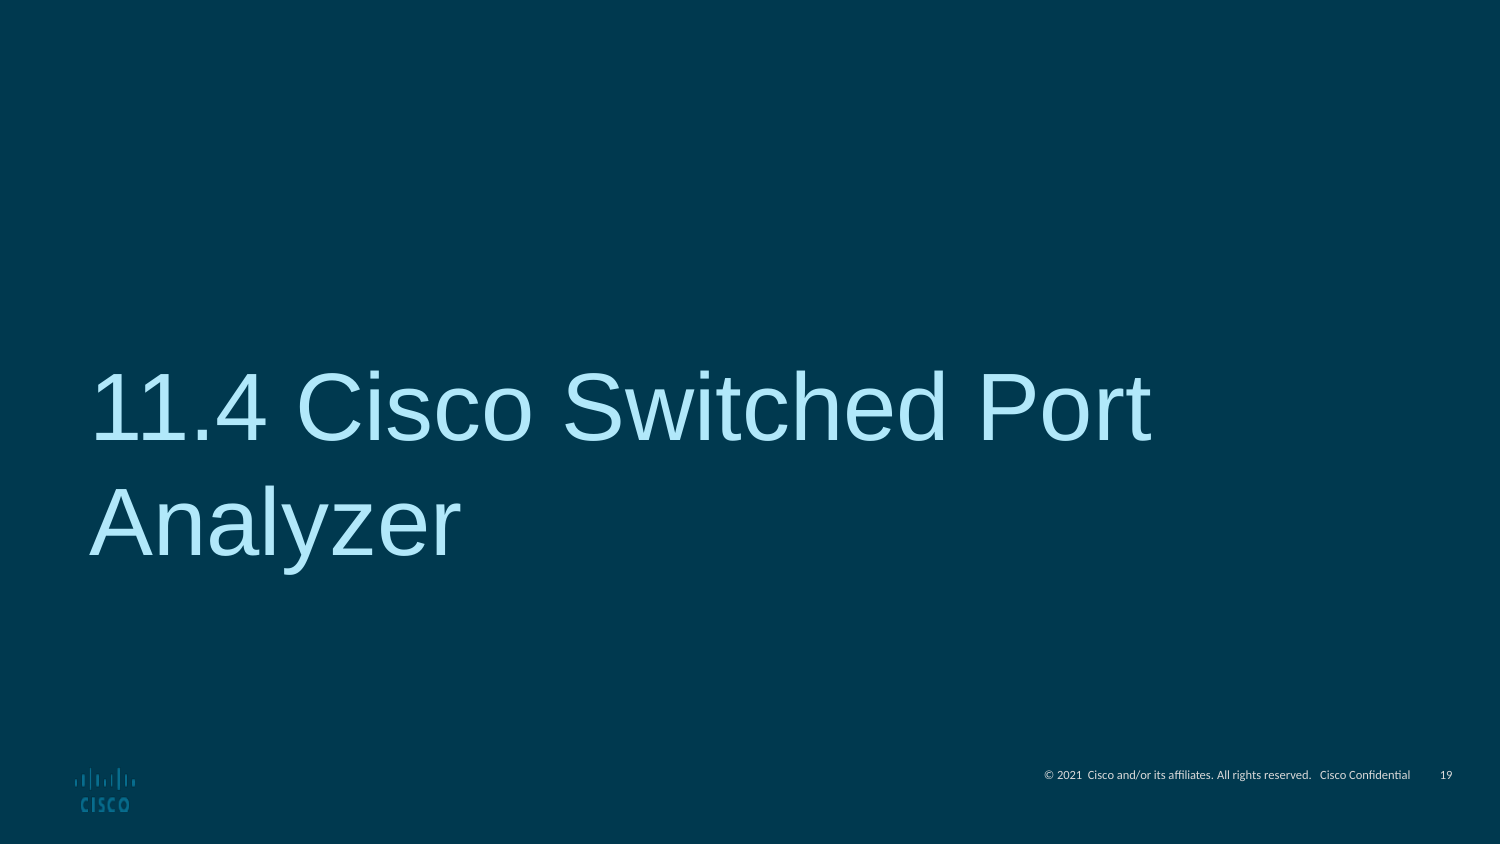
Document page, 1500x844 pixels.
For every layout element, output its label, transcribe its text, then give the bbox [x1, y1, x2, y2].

picture [333, 505, 372, 554]
picture [211, 504, 259, 555]
picture [266, 488, 273, 554]
picture [437, 504, 460, 554]
picture [382, 504, 425, 555]
slide_number 19 [1425, 759, 1500, 797]
list 11.4 Cisco Switched Port Analyzer [75, 337, 1425, 488]
picture [283, 505, 327, 574]
picture [91, 490, 151, 554]
picture [160, 504, 200, 554]
